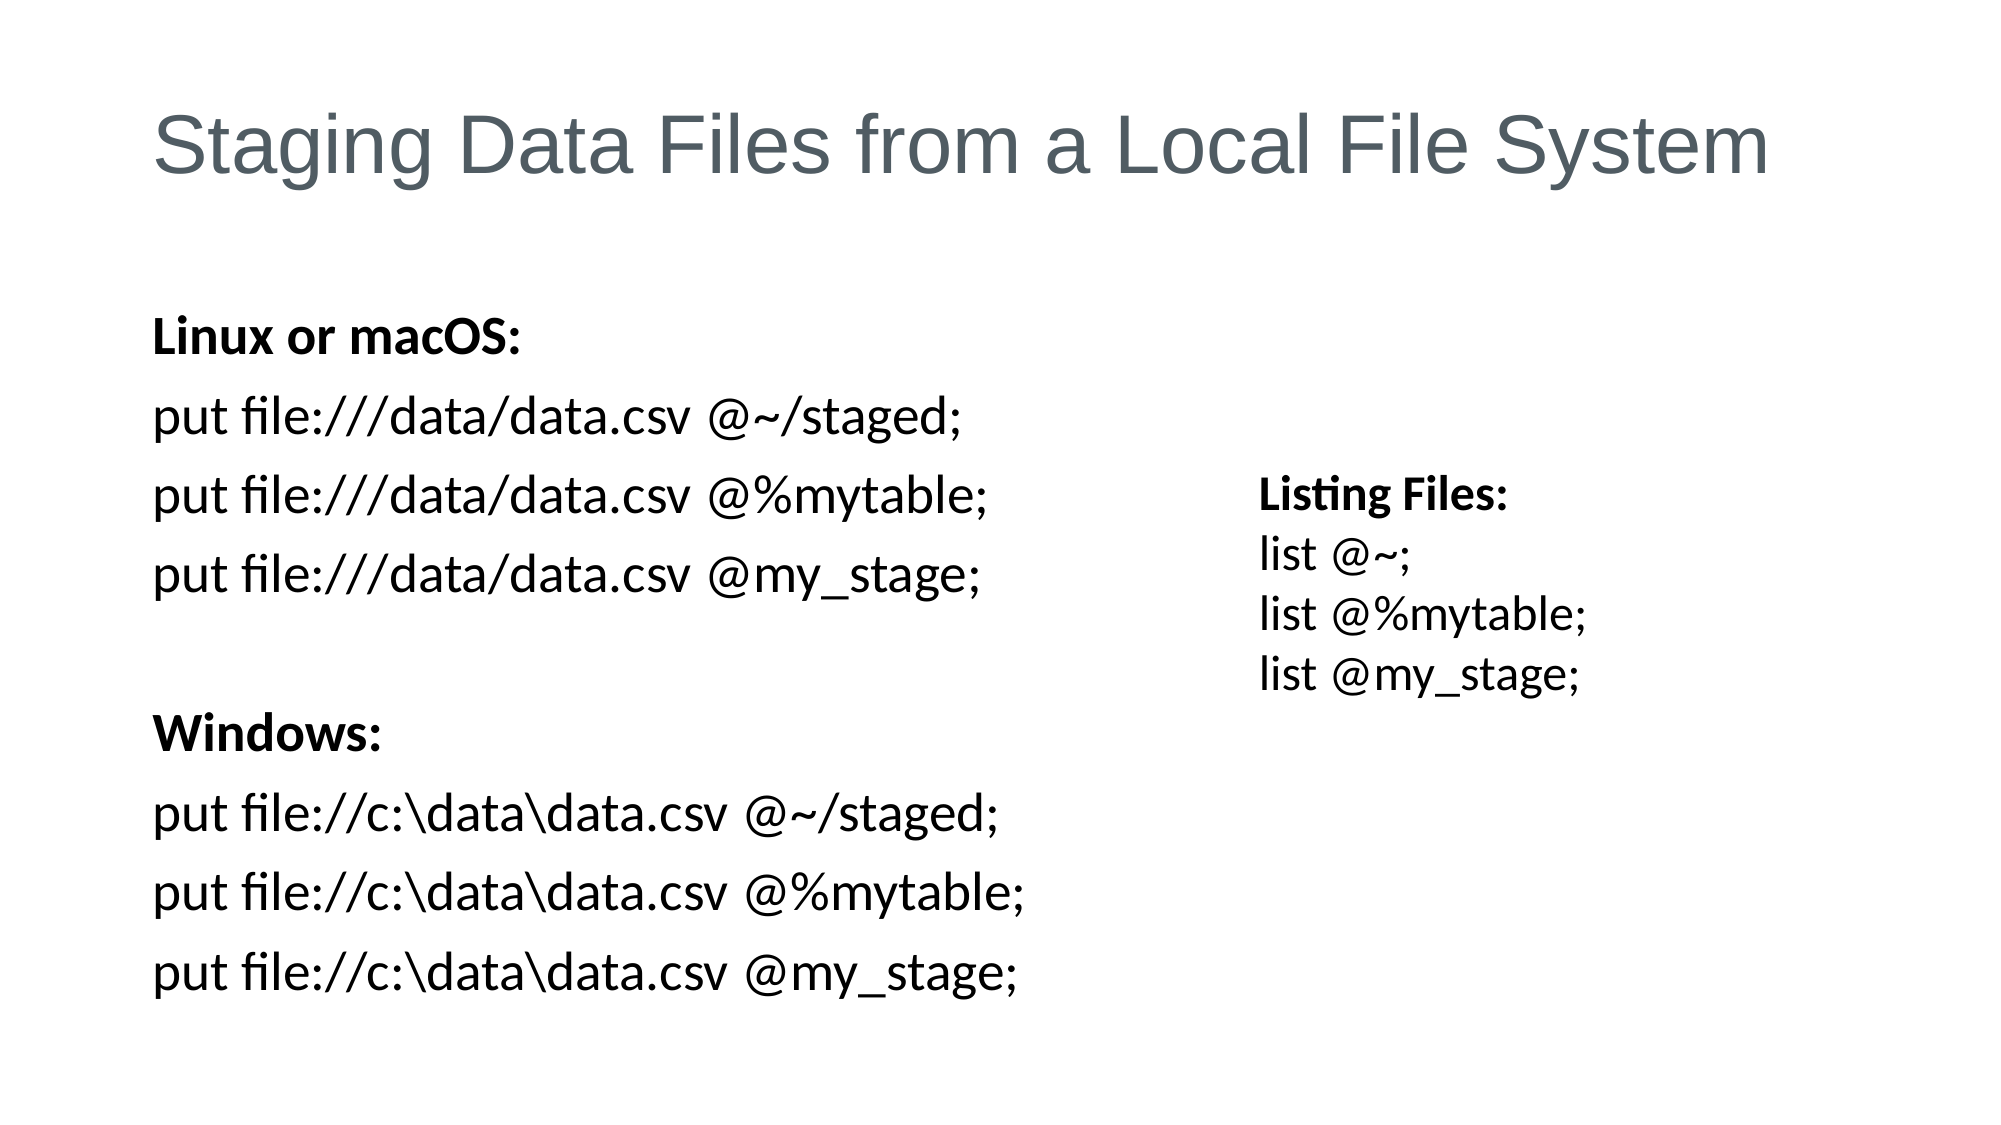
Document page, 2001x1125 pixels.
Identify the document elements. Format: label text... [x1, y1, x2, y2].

list Linux or macOS: put file:///data/data.csv @~/staged; put file:///data/data.csv @%mytable; put file:///data/data.csv @my_stage; Windows: put file://c:\data\data.csv @~/staged; put file://c:\data\data.csv @%mytable; put file://c:\data\data.csv @my_stage; [137, 299, 1147, 1014]
title Staging Data Files from a Local File System [137, 59, 1863, 233]
text_box Listing Files: list @~; list @%mytable; list @my_stage; [1243, 452, 1825, 708]
